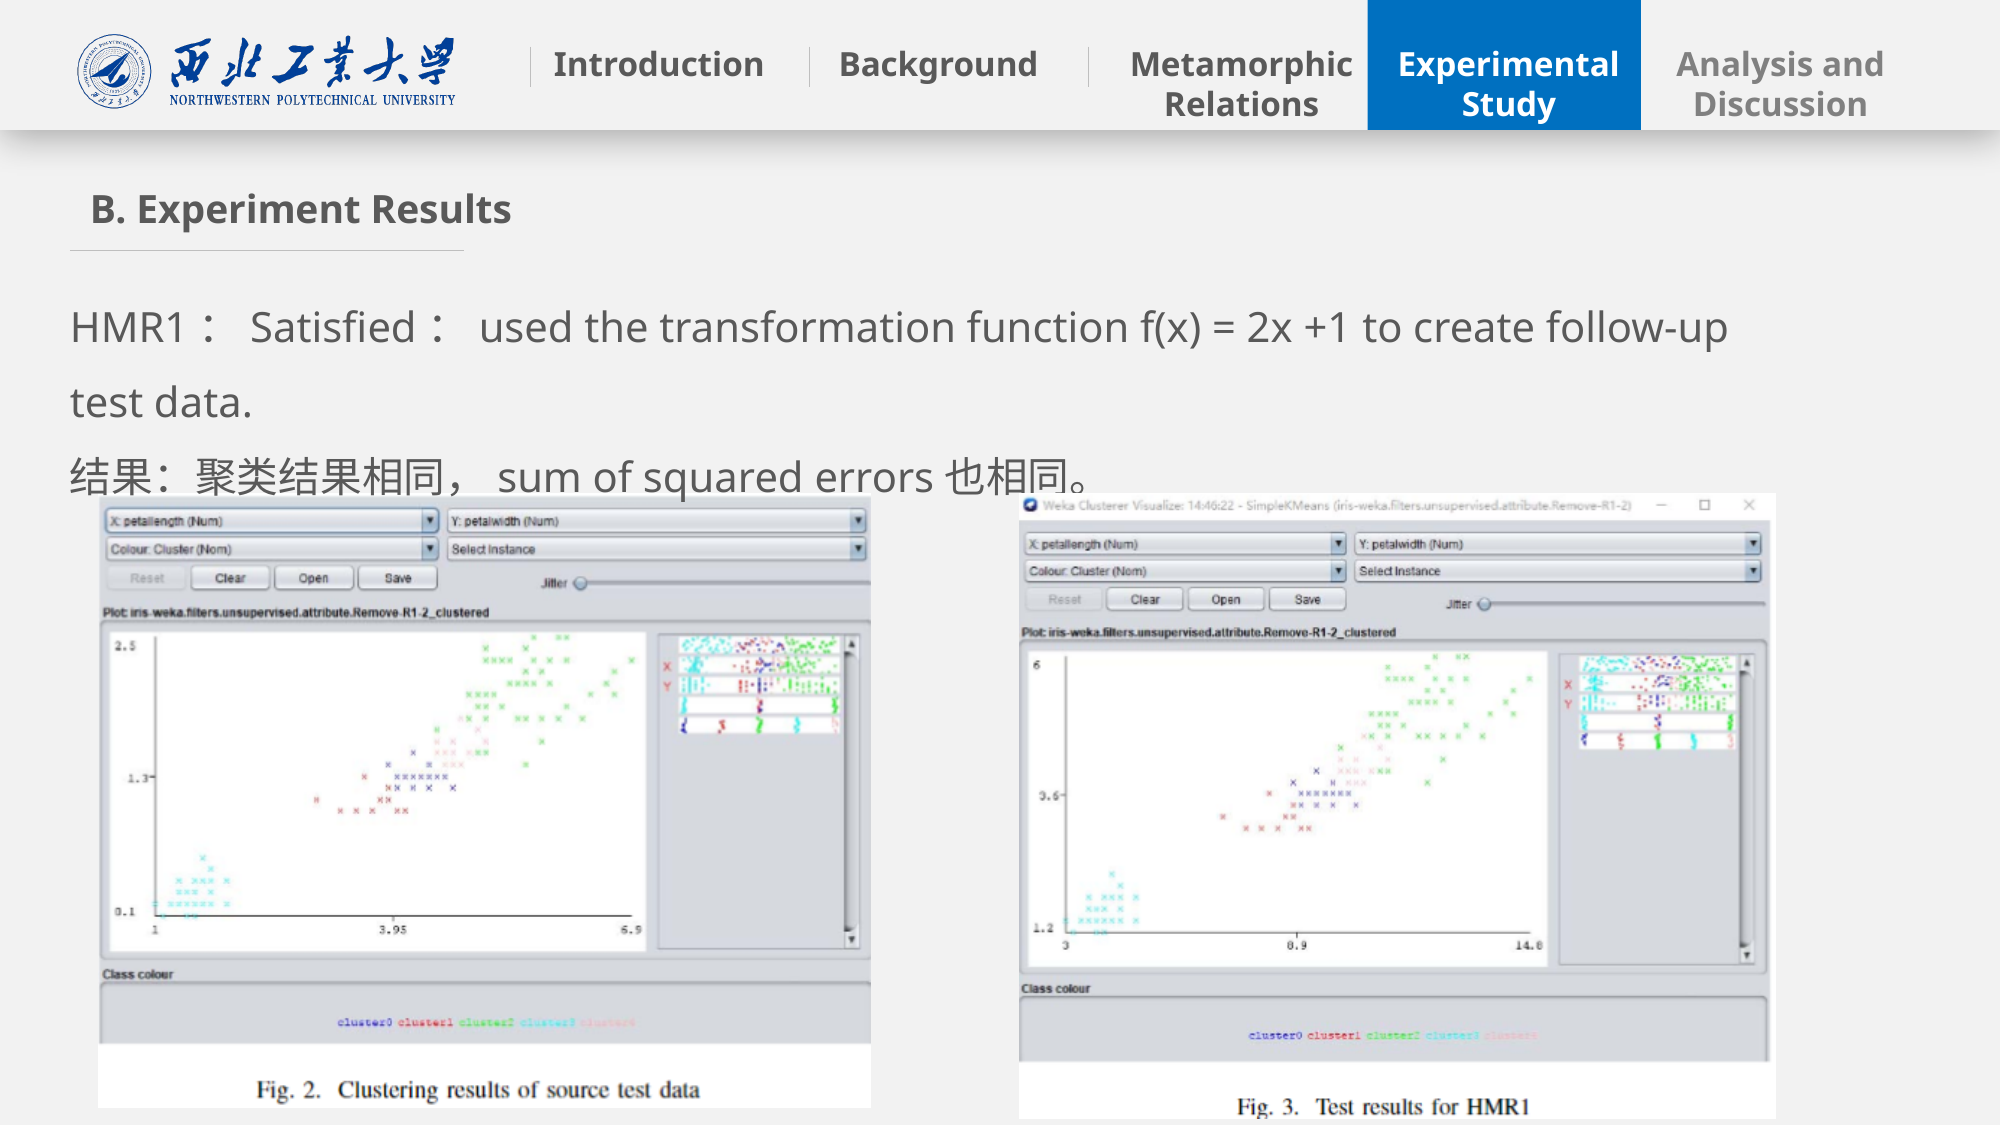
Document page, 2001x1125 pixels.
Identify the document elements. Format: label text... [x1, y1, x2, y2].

text_box Experimental Study [1391, 35, 1627, 131]
text_box Background [832, 35, 1054, 91]
text_box Analysis and Discussion [1670, 35, 1891, 131]
text_box HMR1：Satisfied：used the transformation function f(x) = 2x +1 to create follow-up test data. 结果：聚类结果相同，sum of squared errors也相同。 [69, 275, 1761, 501]
text_box [1367, 1, 1642, 131]
text_box Metamorphic Relations [1111, 35, 1372, 131]
picture [73, 11, 457, 126]
picture [1019, 493, 1776, 1119]
text_box B. Experiment Results [47, 177, 554, 240]
text_box [1642, 1, 2000, 131]
text_box Introduction [553, 35, 775, 91]
text_box [0, 1, 1367, 131]
picture [98, 493, 871, 1108]
